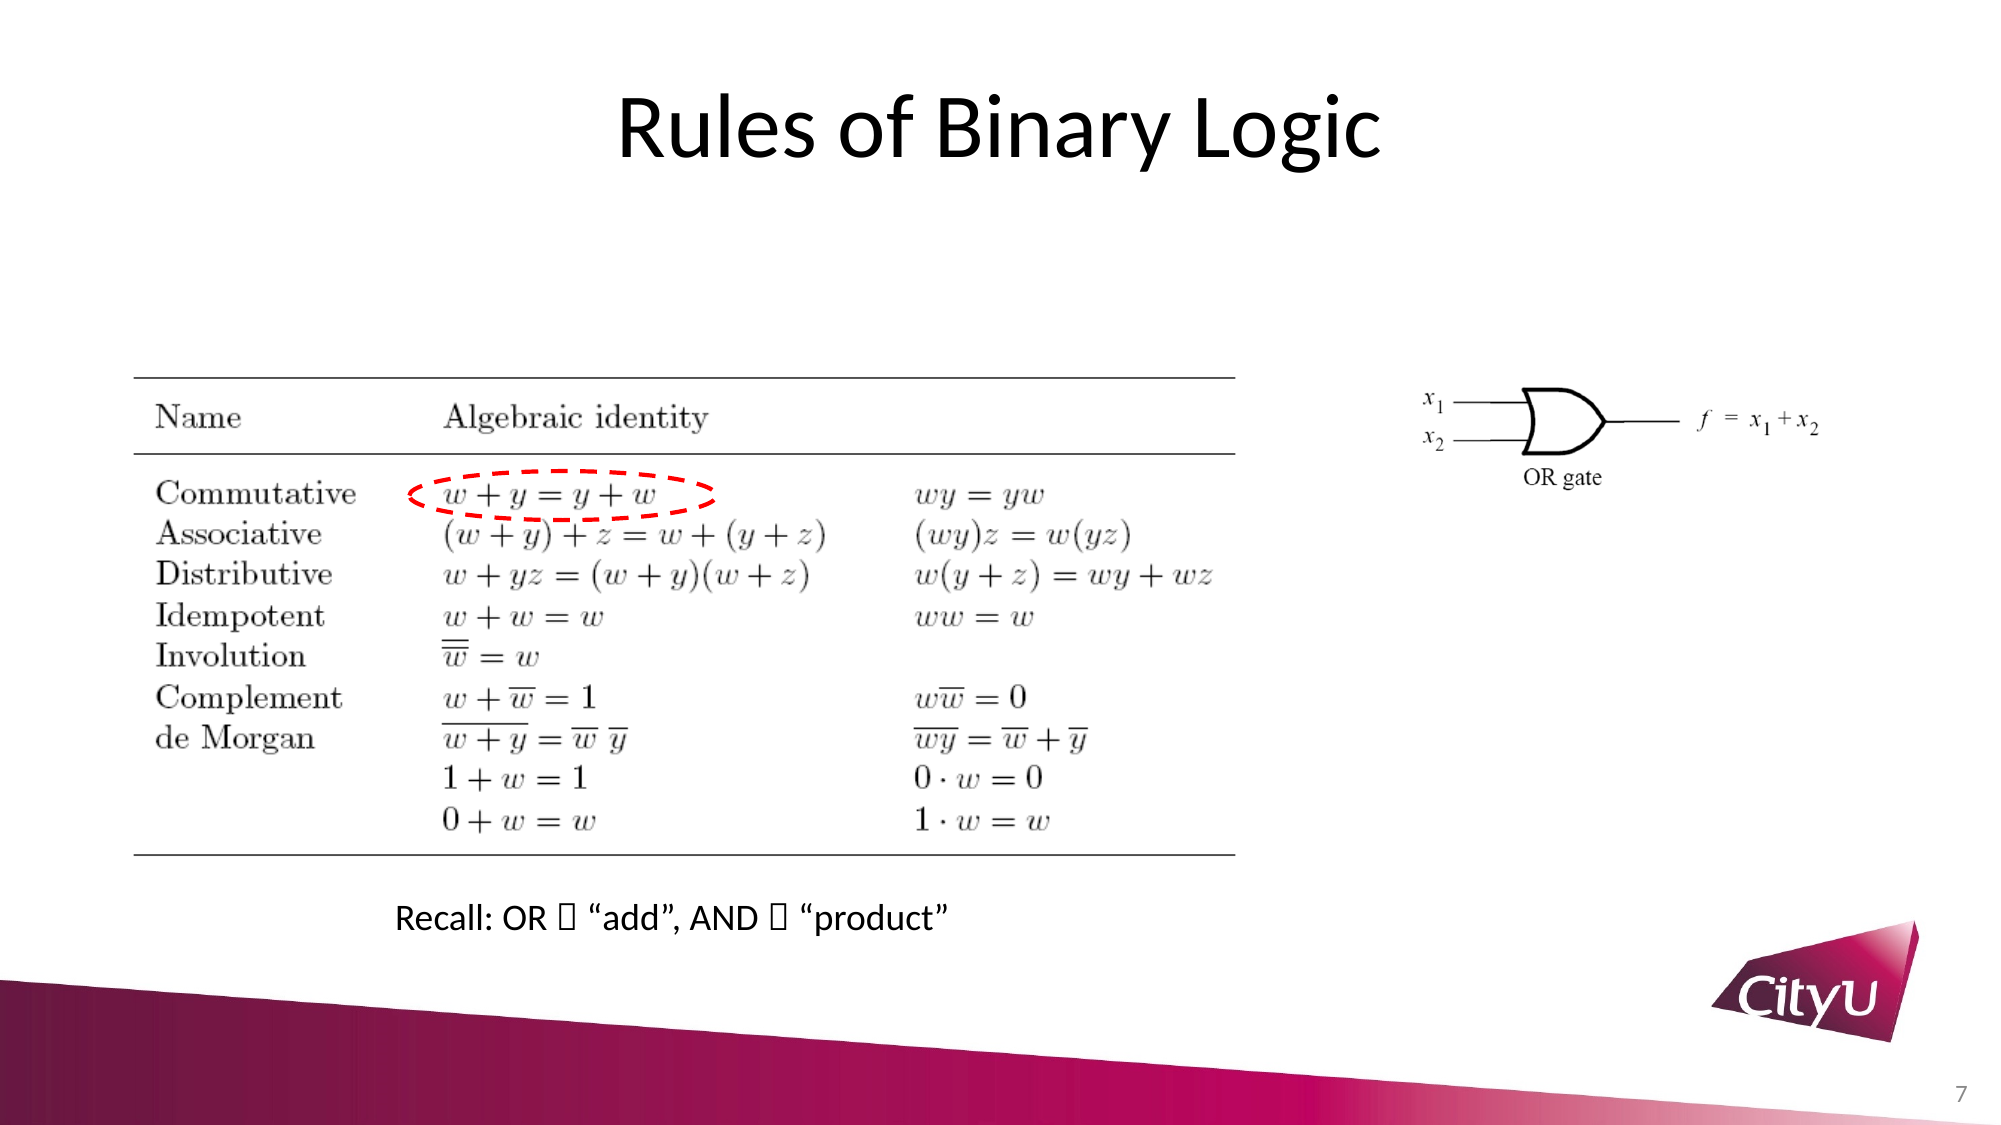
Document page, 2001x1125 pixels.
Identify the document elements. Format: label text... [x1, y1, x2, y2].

title Rules of Binary Logic [99, 45, 1900, 197]
text_box Recall: OR  “add”, AND  “product” [380, 885, 965, 945]
slide_number 7 [1767, 1070, 1983, 1115]
picture [0, 0, 2001, 1125]
